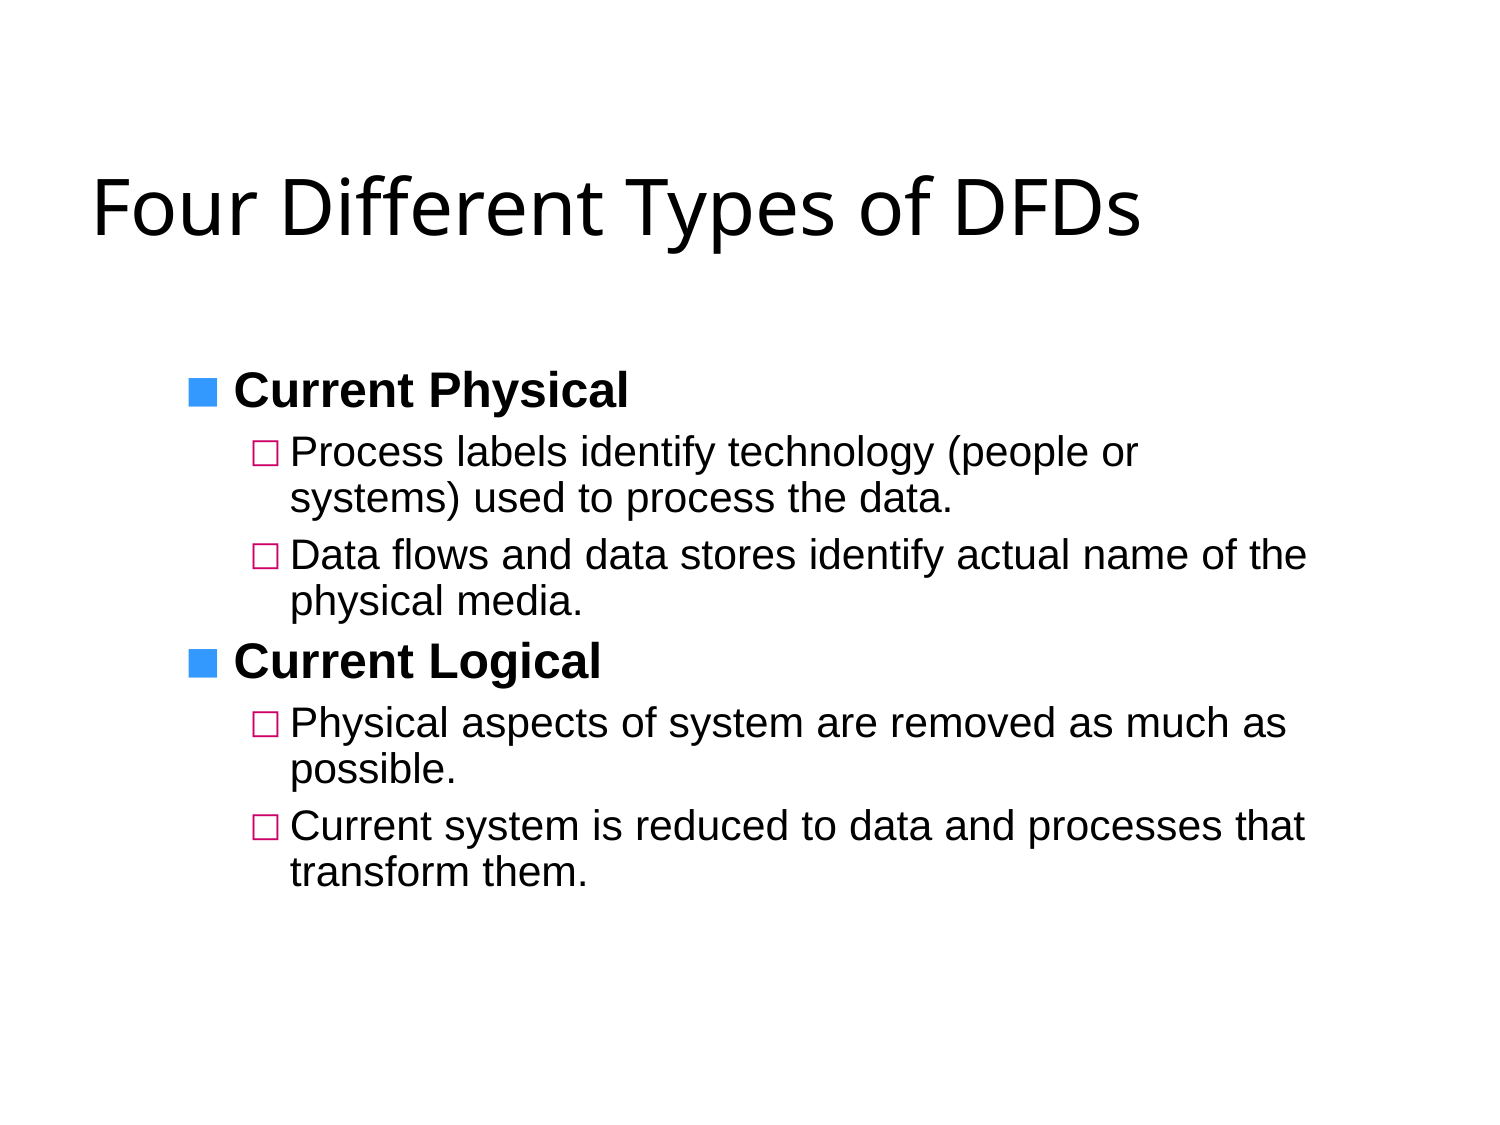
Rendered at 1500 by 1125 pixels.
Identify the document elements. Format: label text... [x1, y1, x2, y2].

text_box Current Physical Process labels identify technology (people or systems) used to process the data. Data flows and data stores identify actual name of the physical media. Current Logical Physical aspects of system are removed as much as possible. Current system is reduced to data and processes that transform them. [183, 349, 1309, 895]
title Four Different Types of DFDs [88, 54, 1195, 299]
